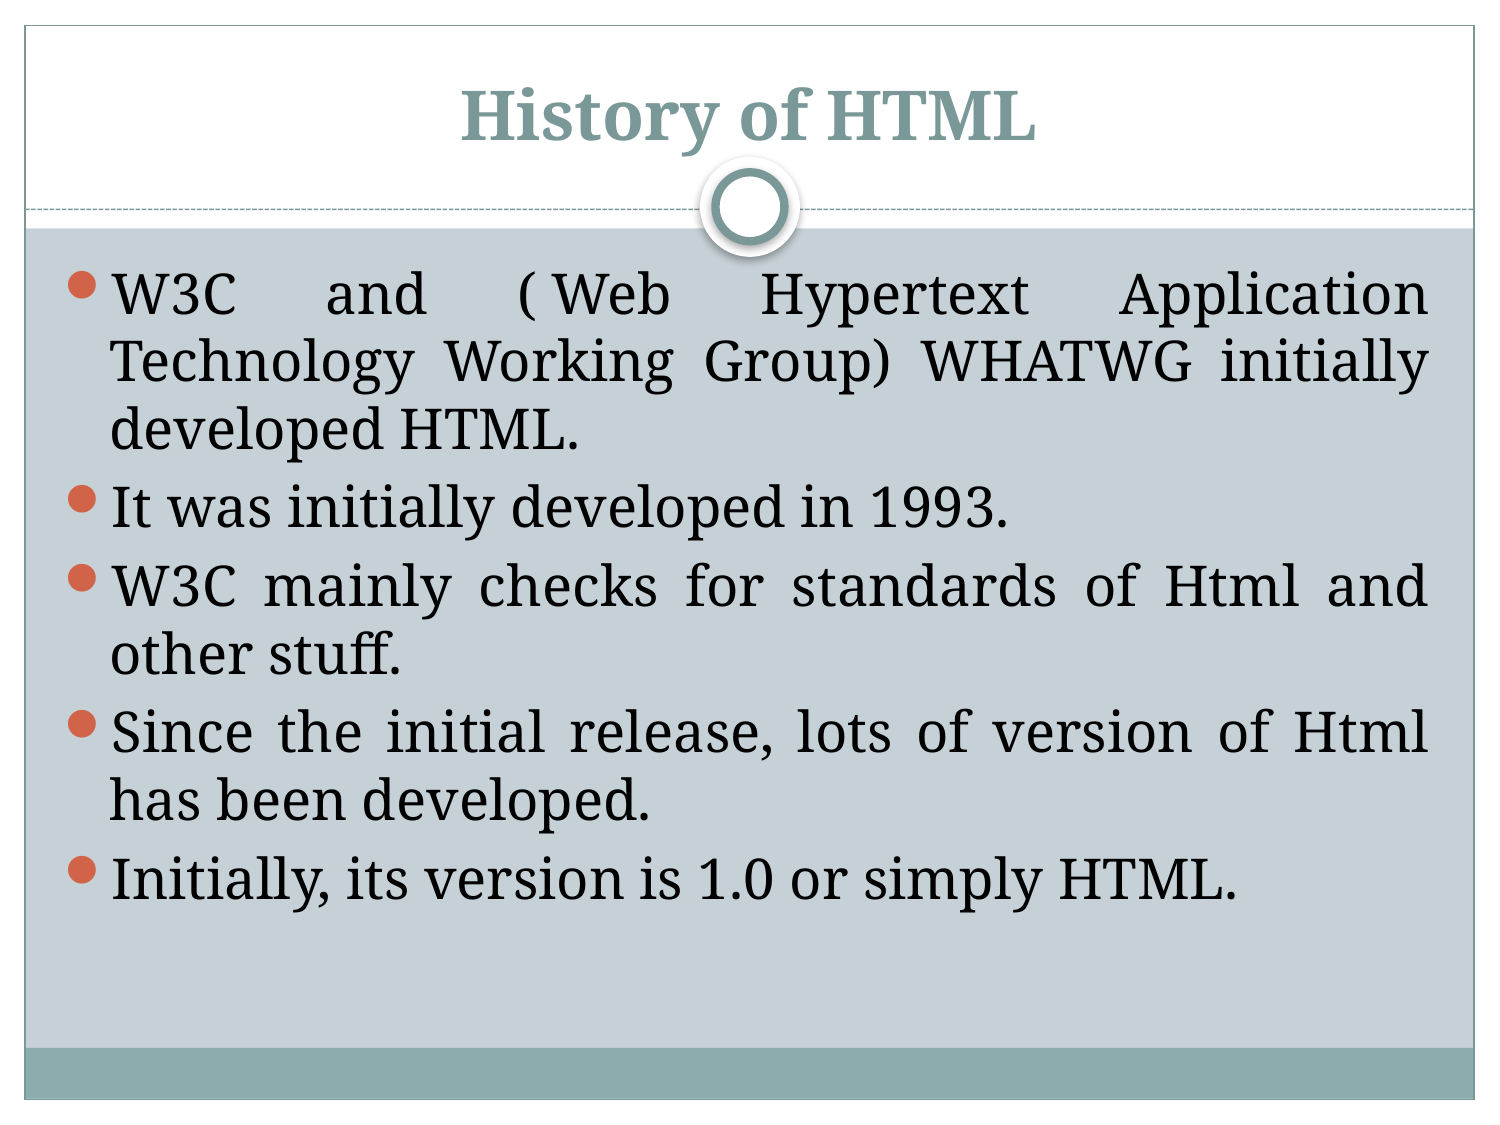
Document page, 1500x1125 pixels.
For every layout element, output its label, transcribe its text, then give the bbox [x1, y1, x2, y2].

title History of HTML [49, 37, 1450, 162]
list W3C and ( Web Hypertext Application Technology Working Group) WHATWG initially developed HTML. It was initially developed in 1993. W3C mainly checks for standards of Html and other stuff. Since the initial release, lots of version of Html has been developed. Initially, its version is 1.0 or simply HTML. [49, 250, 1445, 1001]
